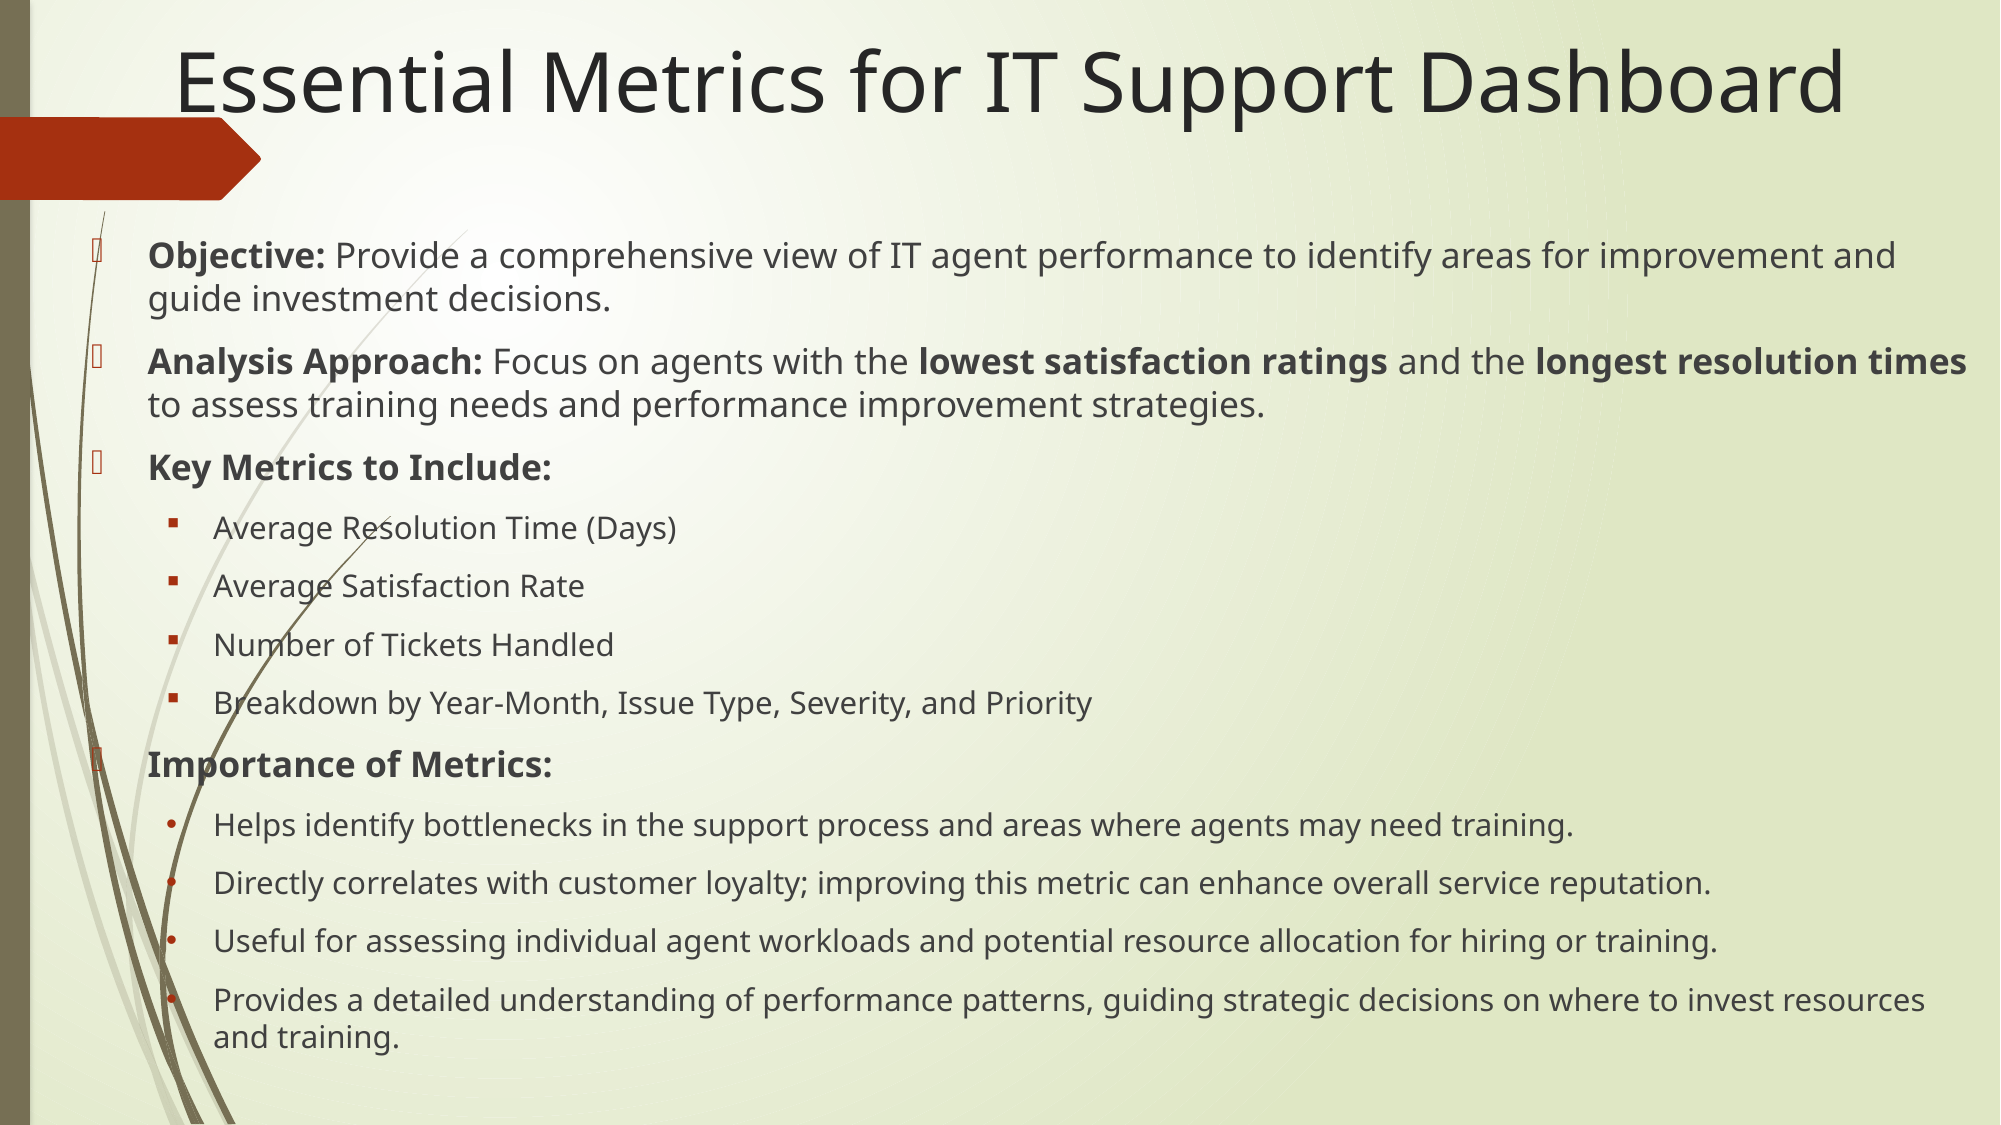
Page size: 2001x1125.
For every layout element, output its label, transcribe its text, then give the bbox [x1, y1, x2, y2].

title Essential Metrics for IT Support Dashboard [39, 21, 1984, 226]
list Objective: Provide a comprehensive view of IT agent performance to identify areas for improvement and guide investment decisions. Analysis Approach: Focus on agents with the lowest satisfaction ratings and the longest resolution times to assess training needs and performance improvement strategies. Key Metrics to Include: Average Resolution Time (Days) Average Satisfaction Rate Number of Tickets Handled Breakdown by Year-Month, Issue Type, Severity, and Priority Importance of Metrics: Helps identify bottlenecks in the support process and areas where agents may need training. Directly correlates with customer loyalty; improving this metric can enhance overall service reputation. Useful for assessing individual agent workloads and potential resource allocation for hiring or training. Provides a detailed understanding of performance patterns, guiding strategic decisions on where to invest resources and training. [76, 225, 1984, 1125]
